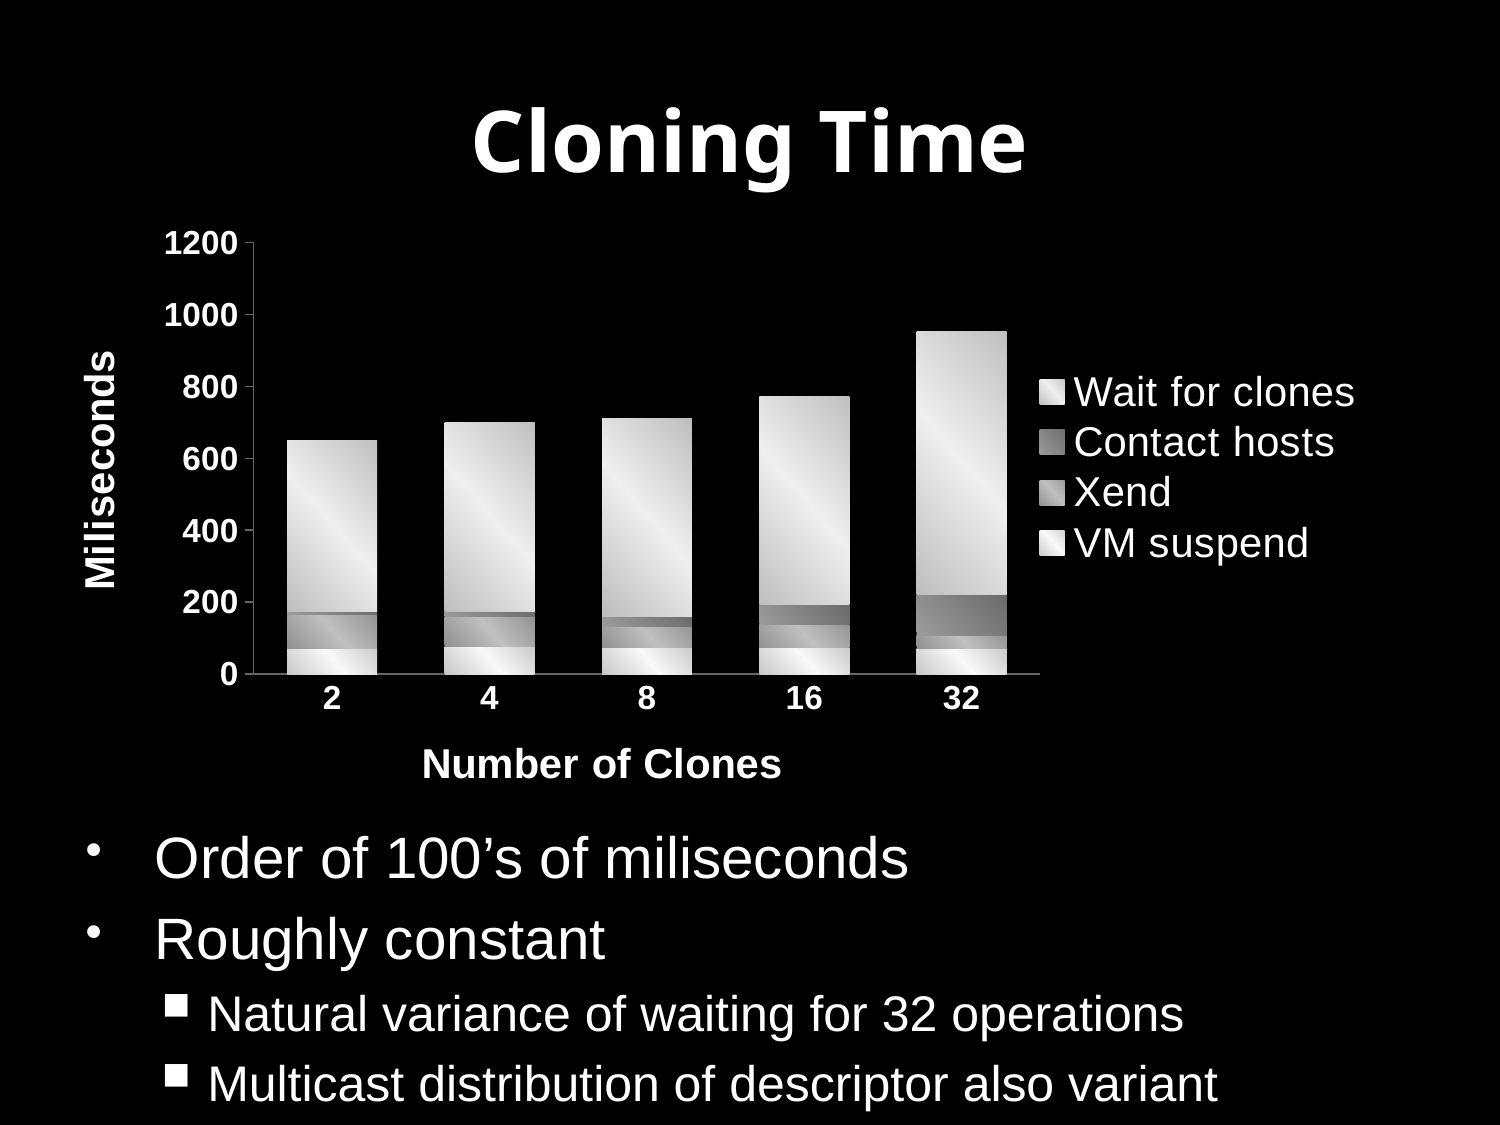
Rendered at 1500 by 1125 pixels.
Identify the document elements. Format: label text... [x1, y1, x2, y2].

chart [37, 212, 1426, 826]
title Cloning Time [75, 45, 1425, 212]
list Order of 100’s of miliseconds Roughly constant Natural variance of waiting for 32 operations Multicast distribution of descriptor also variant [50, 849, 1400, 1125]
